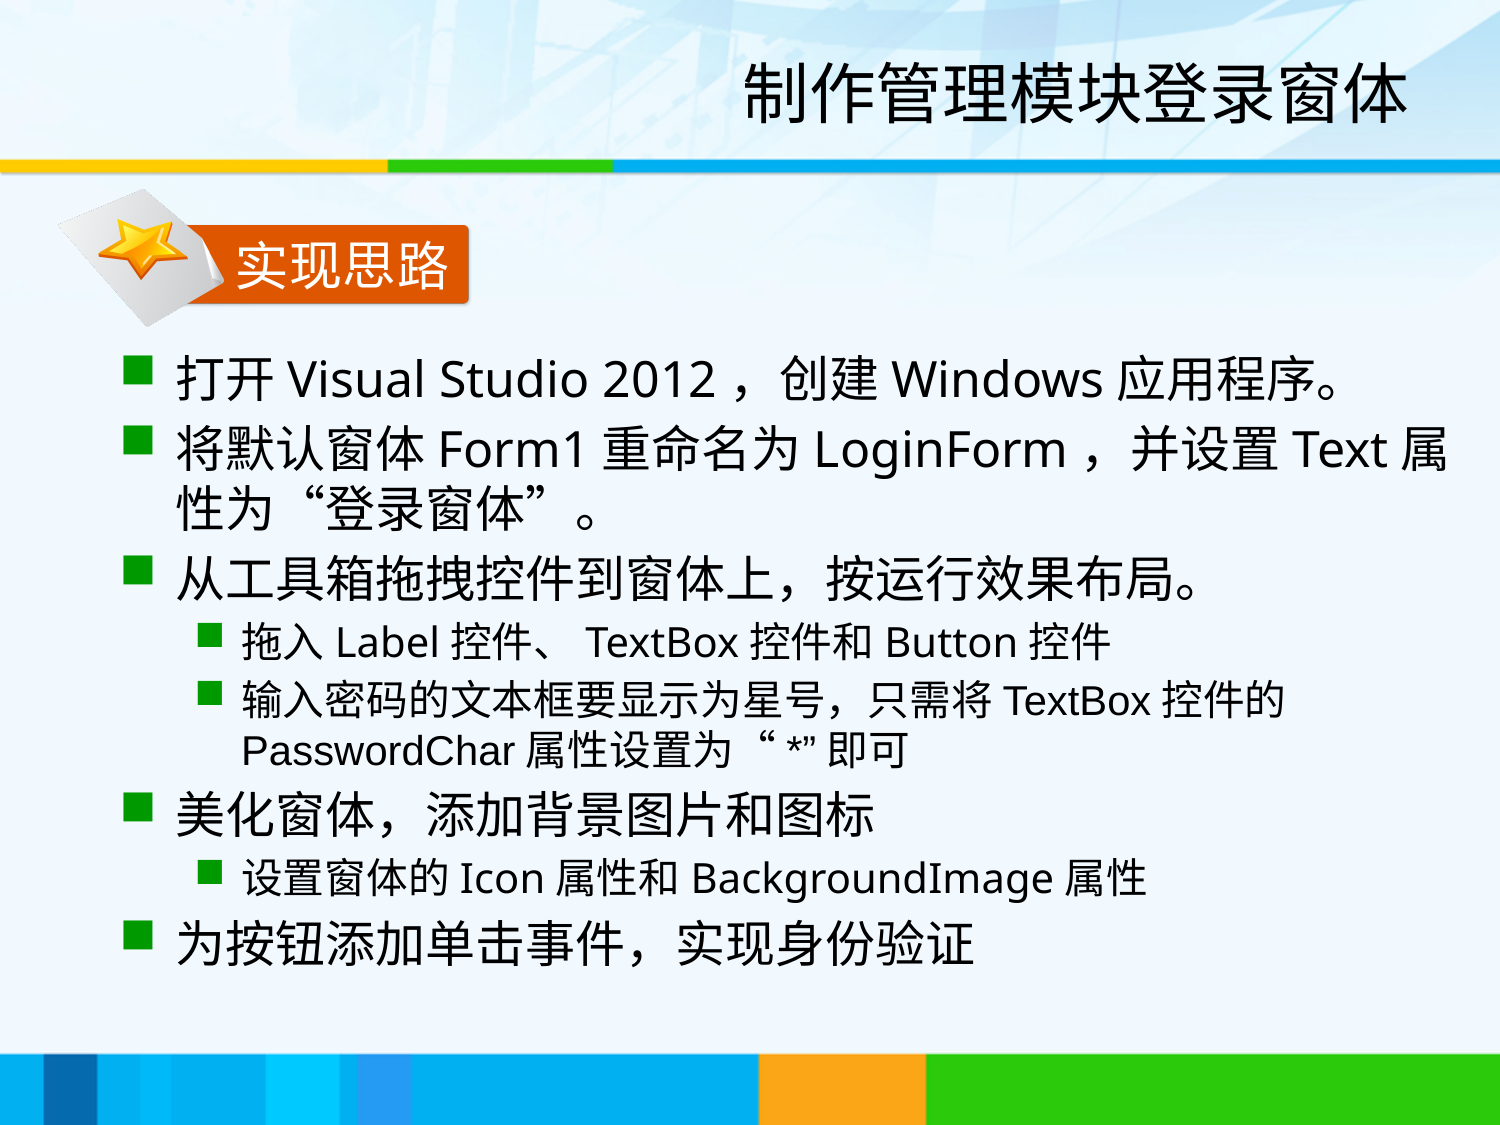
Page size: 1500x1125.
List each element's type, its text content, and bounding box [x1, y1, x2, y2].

list 打开Visual Studio 2012，创建Windows应用程序。 将默认窗体Form1重命名为LoginForm，并设置Text属性为“登录窗体”。 从工具箱拖拽控件到窗体上，按运行效果布局。 拖入Label控件、TextBox控件和Button控件 输入密码的文本框要显示为星号，只需将TextBox控件的PasswordChar属性设置为“*”即可 美化窗体，添加背景图片和图标 设置窗体的Icon属性和BackgroundImage属性 为按钮添加单击事件，实现身份验证 [104, 339, 1500, 1025]
picture [0, 0, 1500, 1125]
title 制作管理模块登录窗体 [383, 45, 1426, 138]
